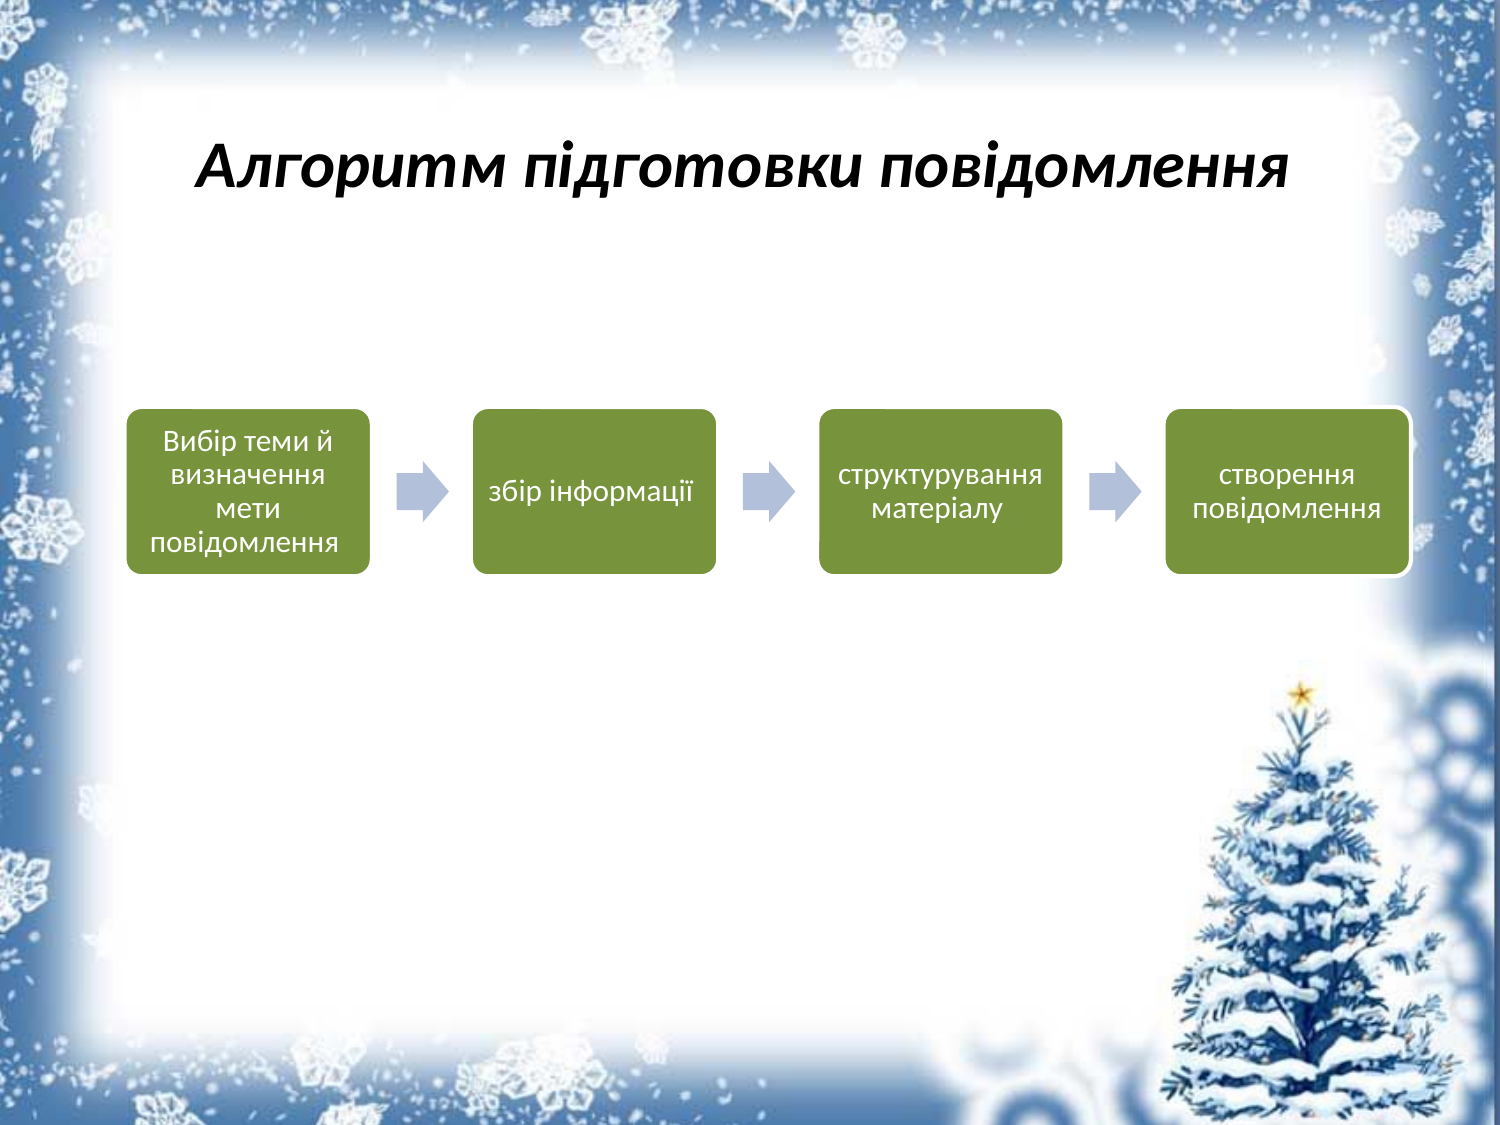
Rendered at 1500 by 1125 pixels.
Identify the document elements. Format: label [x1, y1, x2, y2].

text_box [123, 172, 1412, 811]
picture [0, 0, 1500, 1125]
